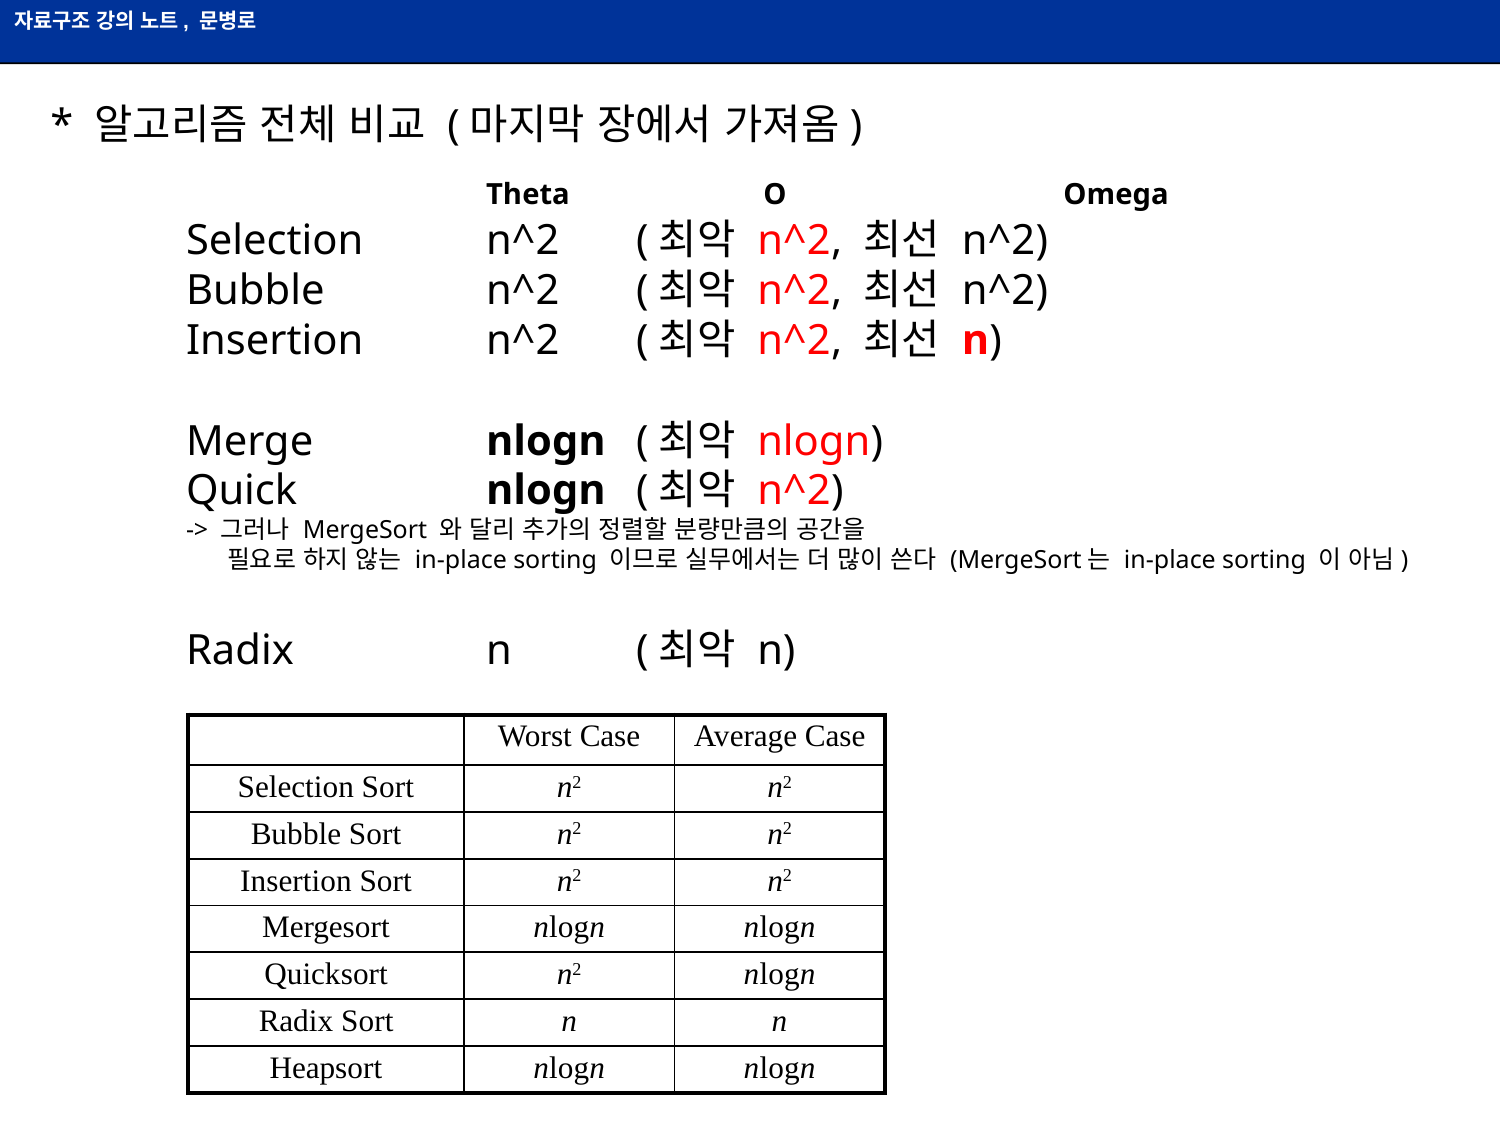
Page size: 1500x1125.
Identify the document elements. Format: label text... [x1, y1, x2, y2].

table_cell Selection Sort [190, 766, 463, 811]
table_cell nlogn [465, 1047, 674, 1091]
table_cell n2 [465, 953, 674, 998]
table_cell n2 [465, 813, 674, 858]
table_cell Heapsort [190, 1047, 463, 1091]
table_cell n2 [675, 766, 883, 811]
text_box Theta O Omega Selection n^2 (최악 n^2, 최선 n^2) Bubble n^2 (최악 n^2, 최선 n^2) Insertion n^2 (최악 n^2, 최선 n) Merge nlogn (최악 nlogn) Quick nlogn (최악 n^2) -> 그러나 MergeSort 와 달리 추가의 정렬할 분량만큼의 공간을 필요로 하지 않는 in-place sorting 이므로 실무에서는 더 많이 쓴다 (MergeSort는 in-place sorting 이 아님) Radix n (최악 n) [171, 155, 1500, 681]
table_cell n2 [465, 766, 674, 811]
table_cell Mergesort [190, 906, 463, 951]
table_header Worst Case [465, 717, 674, 764]
table_cell n2 [675, 813, 883, 858]
text_box * 알고리즘 전체 비교 (마지막 장에서 가져옴) [35, 90, 936, 155]
table_cell n [465, 1000, 674, 1045]
table_cell n [675, 1000, 883, 1045]
table_cell n2 [675, 860, 883, 905]
table_cell nlogn [675, 1047, 883, 1091]
table_cell Insertion Sort [190, 860, 463, 905]
table_cell nlogn [675, 906, 883, 951]
table_cell Bubble Sort [190, 813, 463, 858]
table_cell nlogn [465, 906, 674, 951]
table_cell nlogn [675, 953, 883, 998]
table_cell n2 [465, 860, 674, 905]
table_cell Radix Sort [190, 1000, 463, 1045]
table_header [190, 717, 463, 764]
table_header Average Case [675, 717, 883, 764]
table_cell Quicksort [190, 953, 463, 998]
